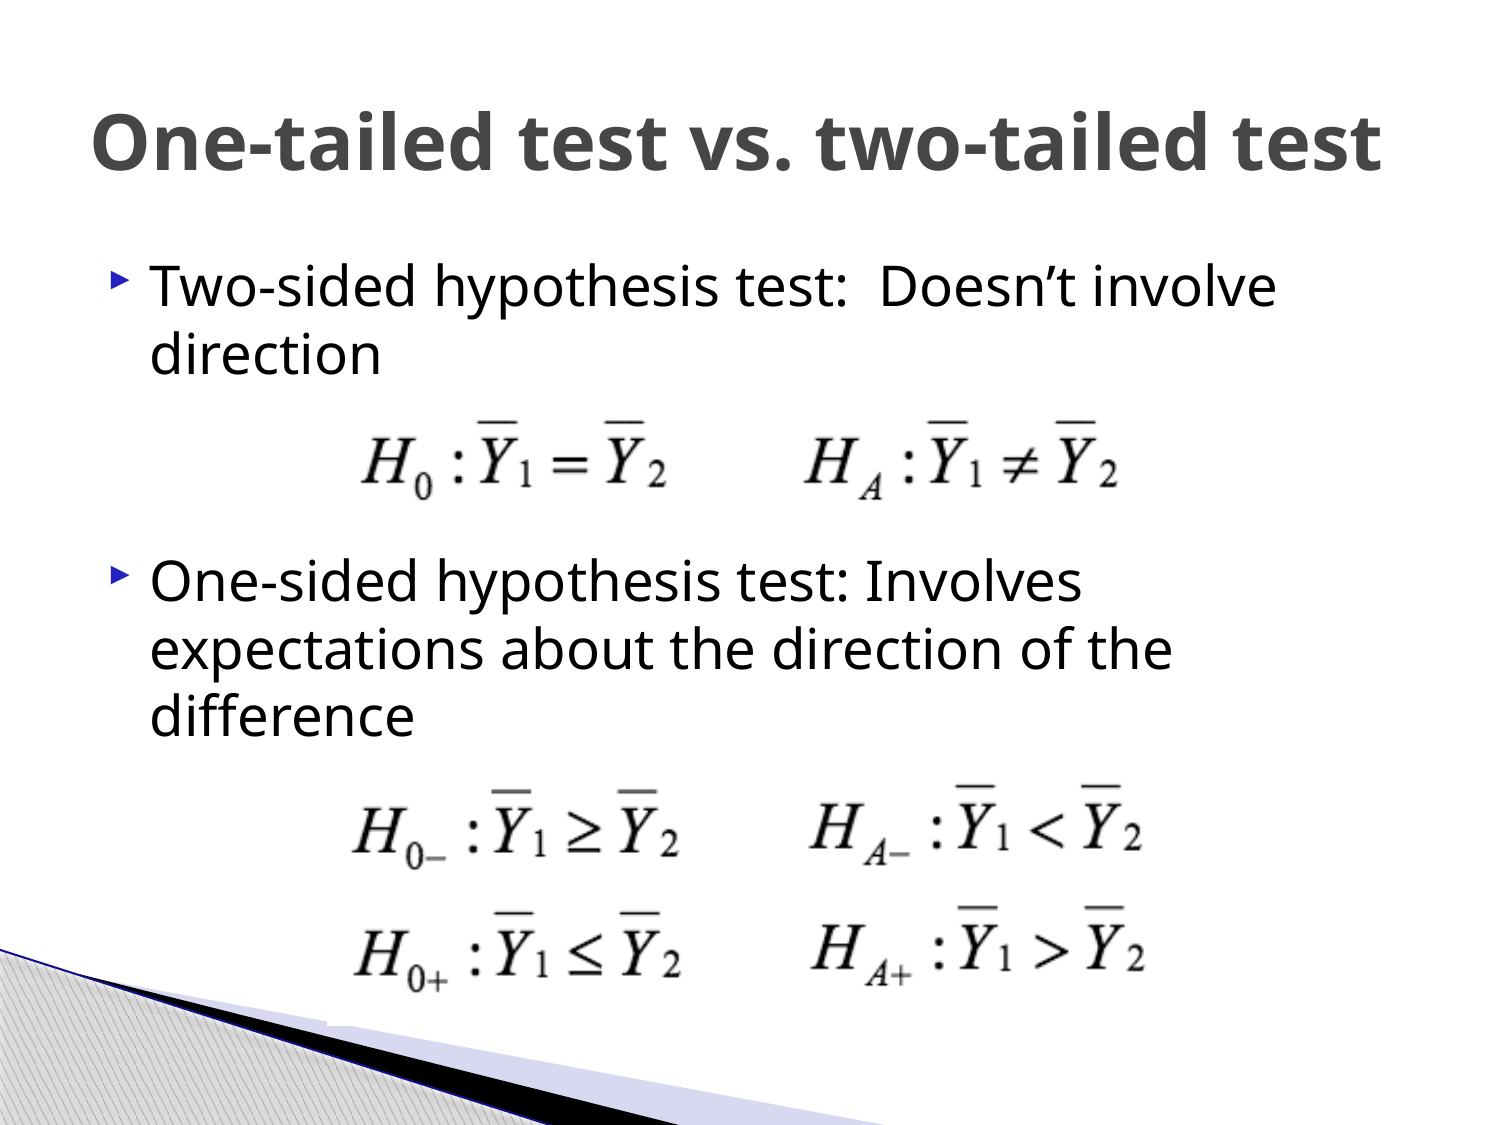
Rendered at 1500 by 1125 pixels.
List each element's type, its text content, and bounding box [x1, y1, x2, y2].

list Two-sided hypothesis test: Doesn’t involve direction One-sided hypothesis test: Involves expectations about the direction of the difference [75, 243, 1425, 986]
picture [326, 750, 1187, 1026]
picture [360, 420, 1140, 515]
title One-tailed test vs. two-tailed test [75, 45, 1425, 233]
